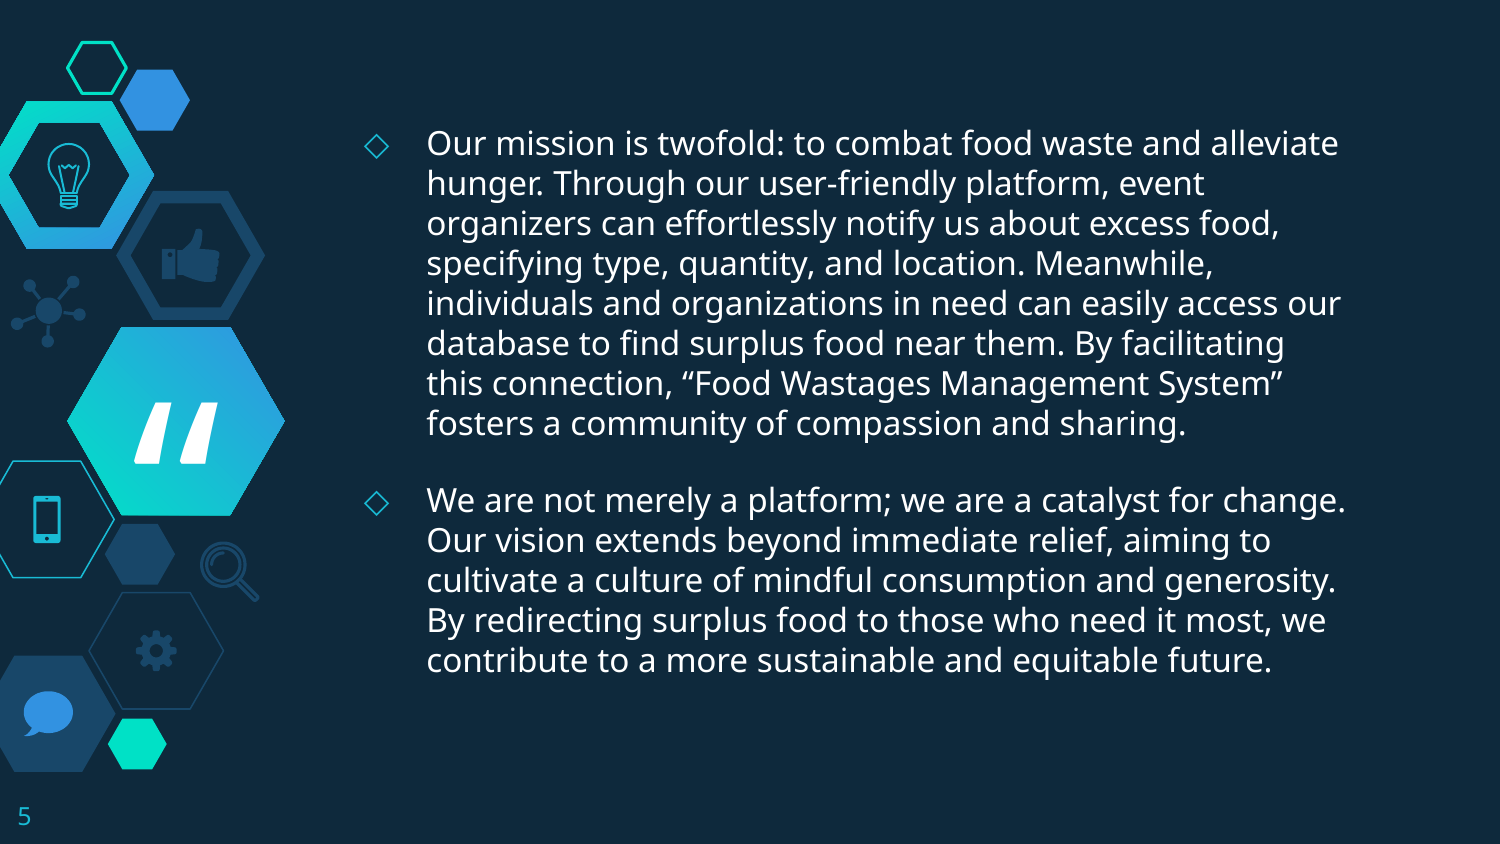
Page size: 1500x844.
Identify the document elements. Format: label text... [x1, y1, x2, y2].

list Our mission is twofold: to combat food waste and alleviate hunger. Through our user-friendly platform, event organizers can effortlessly notify us about excess food, specifying type, quantity, and location. Meanwhile, individuals and organizations in need can easily access our database to find surplus food near them. By facilitating this connection, “Food Wastages Management System” fosters a community of compassion and sharing. We are not merely a platform; we are a catalyst for change. Our vision extends beyond immediate relief, aiming to cultivate a culture of mindful consumption and generosity. By redirecting surplus food to those who need it most, we contribute to a more sustainable and equitable future. [336, 51, 1368, 750]
slide_number 5 [2, 785, 93, 844]
